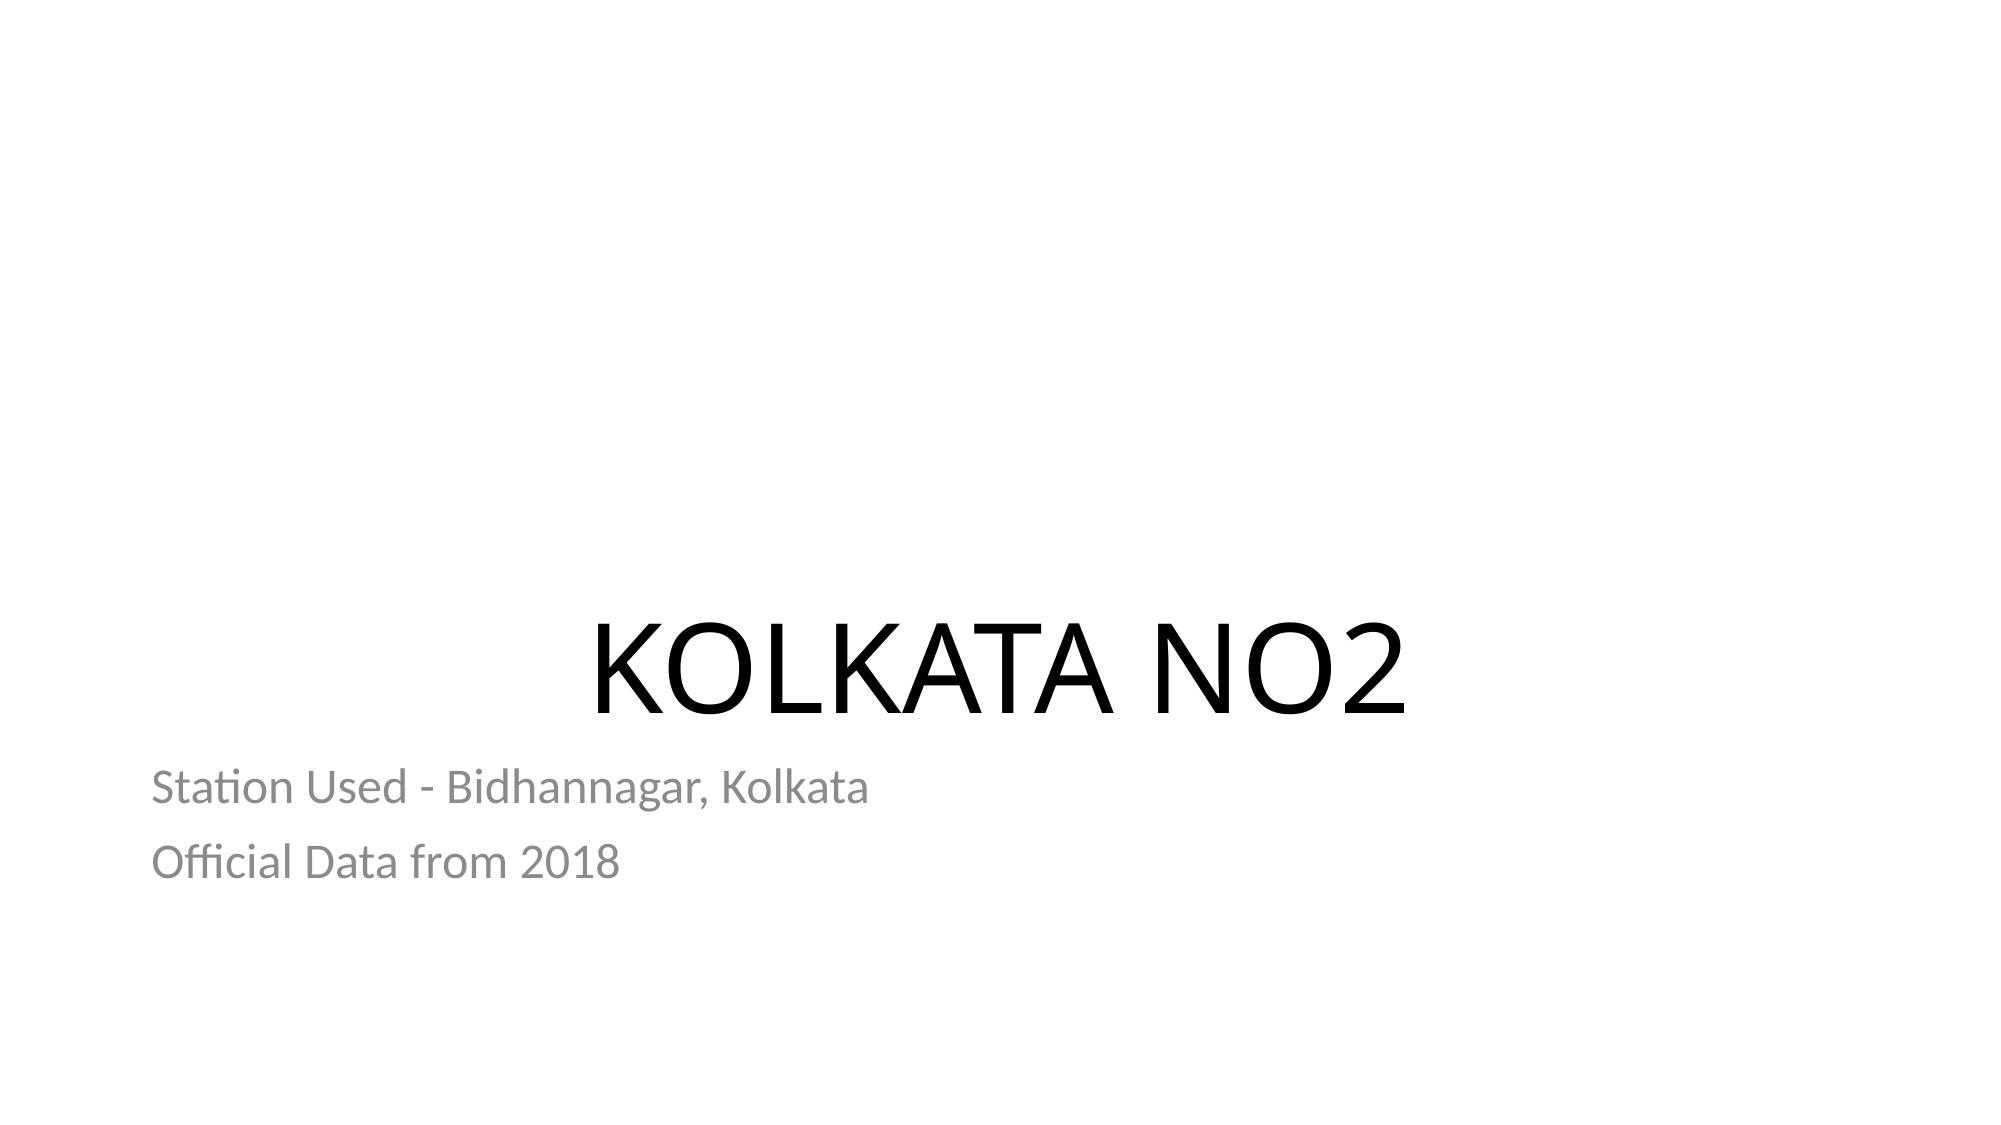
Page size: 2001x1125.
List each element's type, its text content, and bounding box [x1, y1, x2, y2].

list Station Used - Bidhannagar, Kolkata Official Data from 2018 [136, 752, 1862, 999]
title KOLKATA NO2 [136, 280, 1862, 749]
